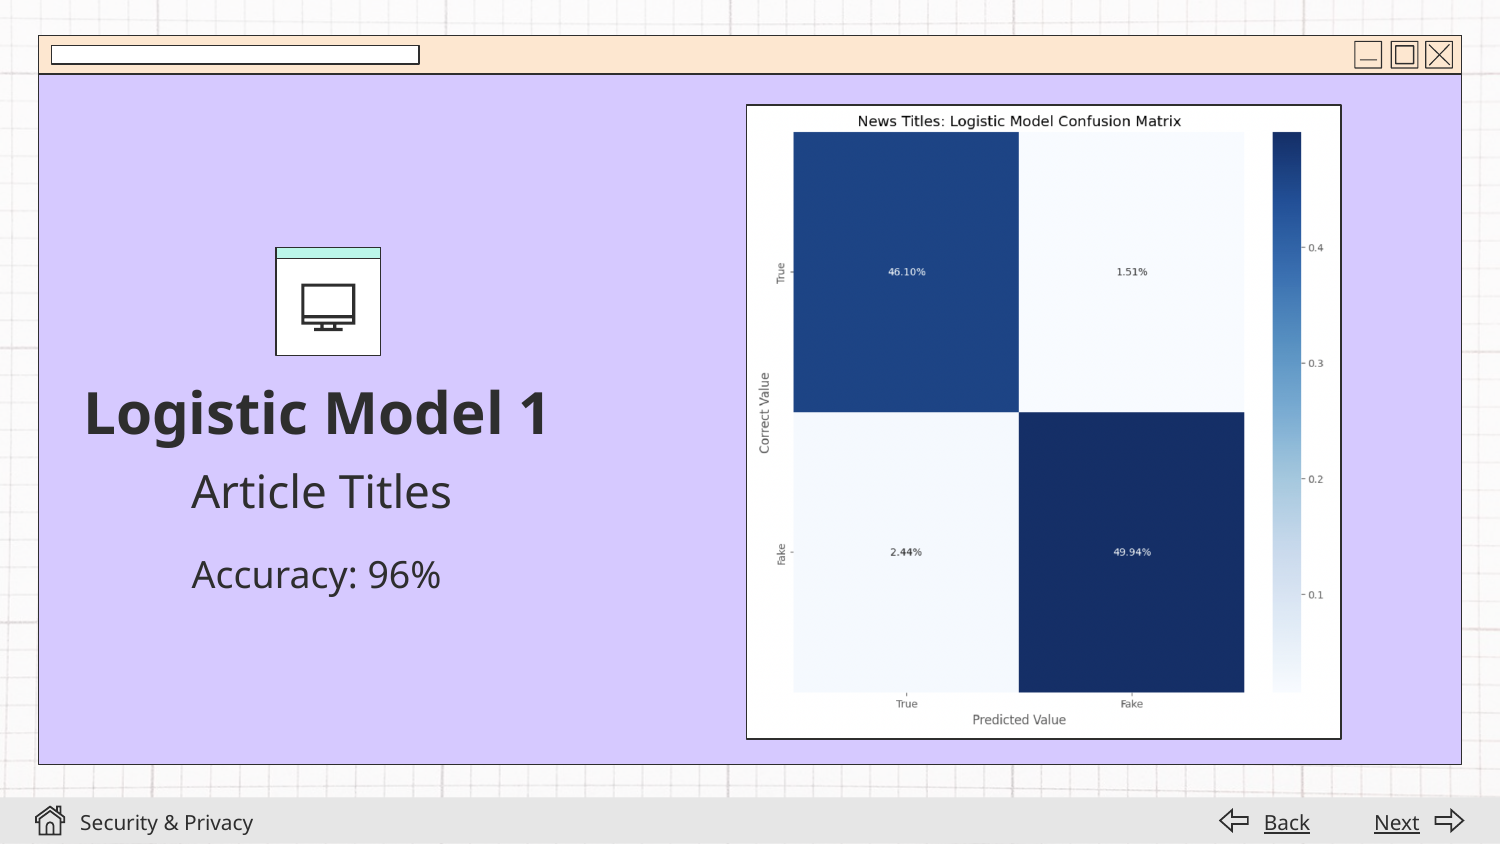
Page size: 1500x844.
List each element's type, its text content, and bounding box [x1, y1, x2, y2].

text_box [275, 247, 381, 356]
text_box [35, 805, 65, 836]
picture [746, 105, 1341, 739]
subtitle Back [1248, 794, 1331, 844]
text_box [1218, 808, 1248, 833]
subtitle Next [1352, 794, 1435, 844]
subtitle Security & Privacy [65, 794, 356, 844]
title Logistic Model 1 [68, 361, 599, 466]
text_box [1435, 808, 1465, 834]
subtitle Article Titles Accuracy: 96% [68, 466, 576, 596]
